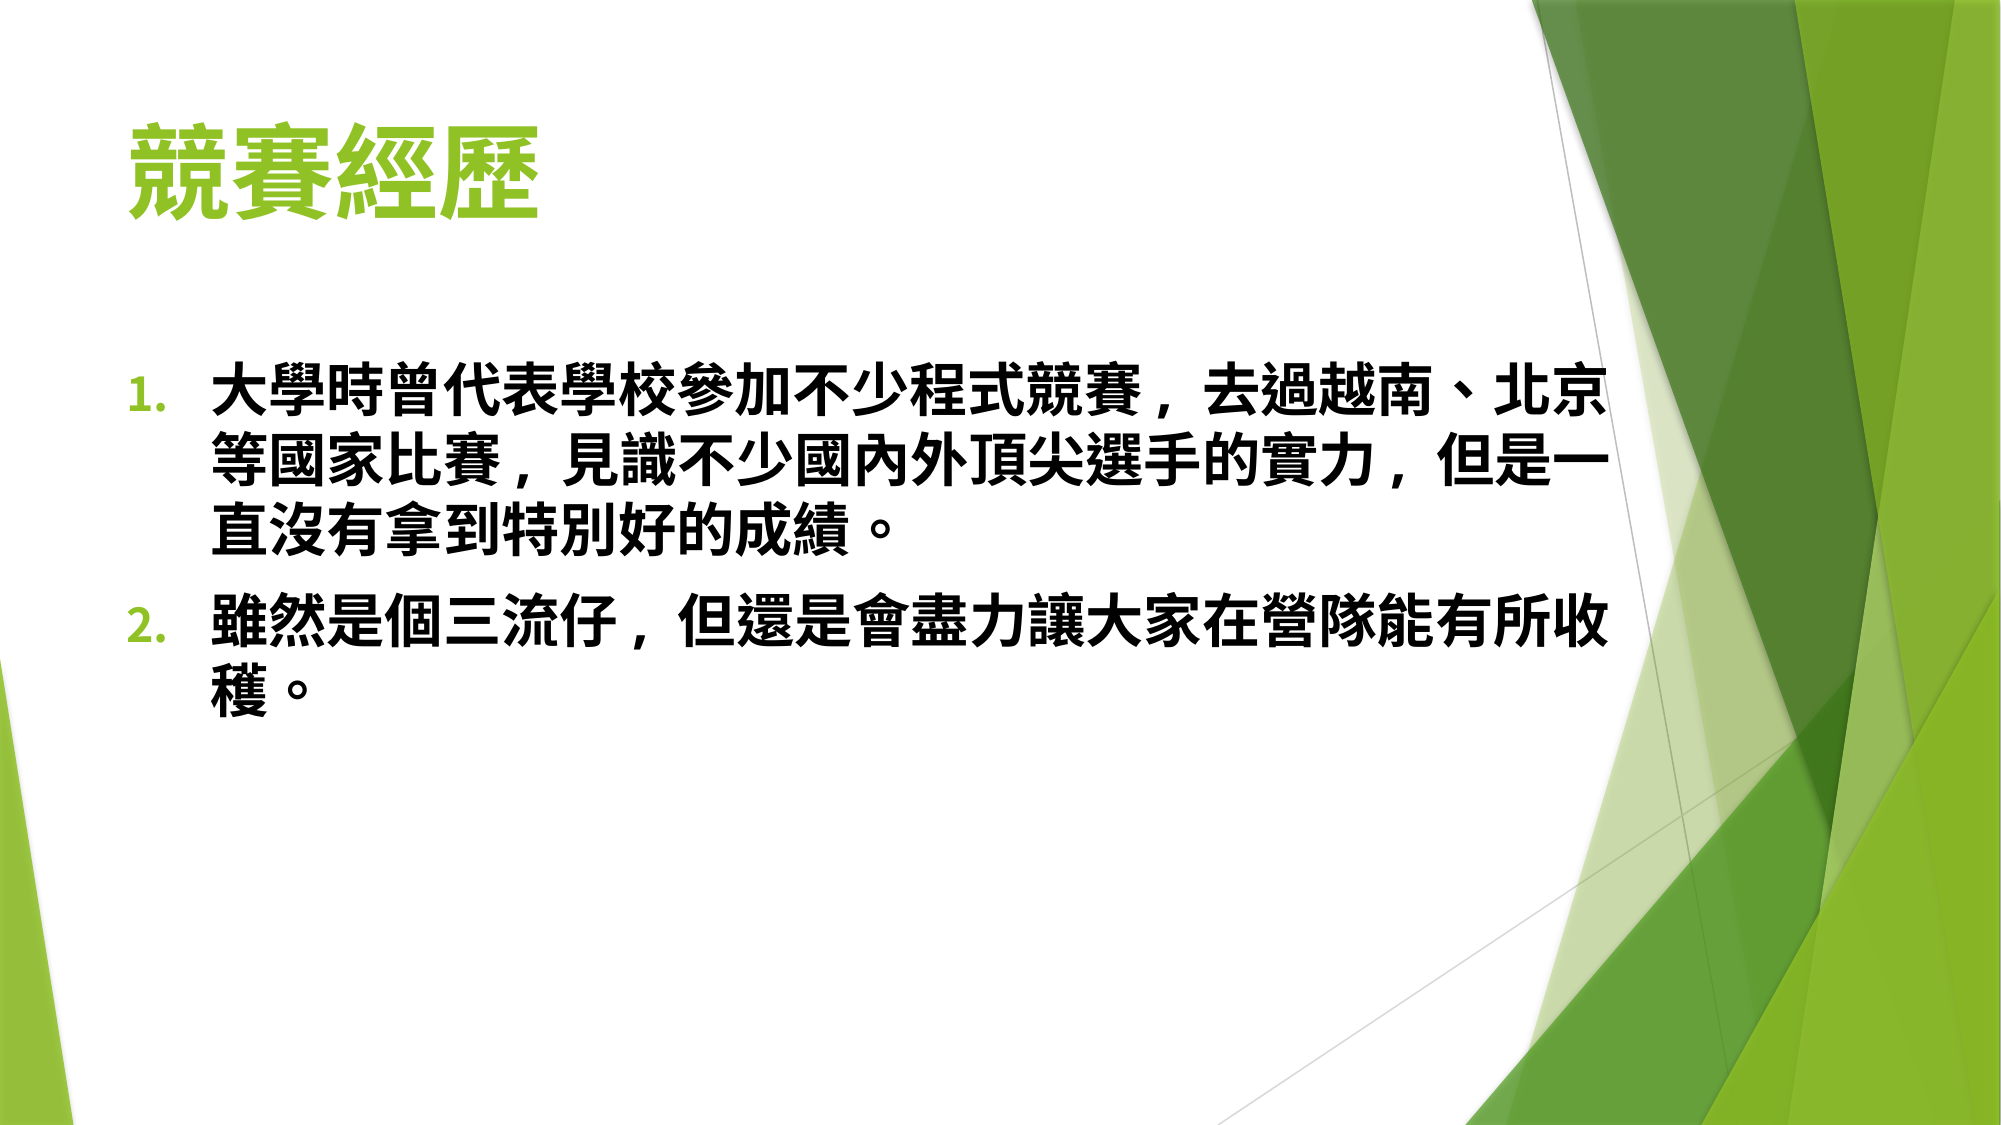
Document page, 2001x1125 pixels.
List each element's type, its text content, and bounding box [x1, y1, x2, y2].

list 大學時曾代表學校參加不少程式競賽, 去過越南、北京等國家比賽, 見識不少國內外頂尖選手的實力, 但是一直沒有拿到特別好的成績。 雖然是個三流仔, 但還是會盡力讓大家在營隊能有所收穫。 [111, 346, 1628, 983]
title 競賽經歷 [111, 99, 1522, 317]
